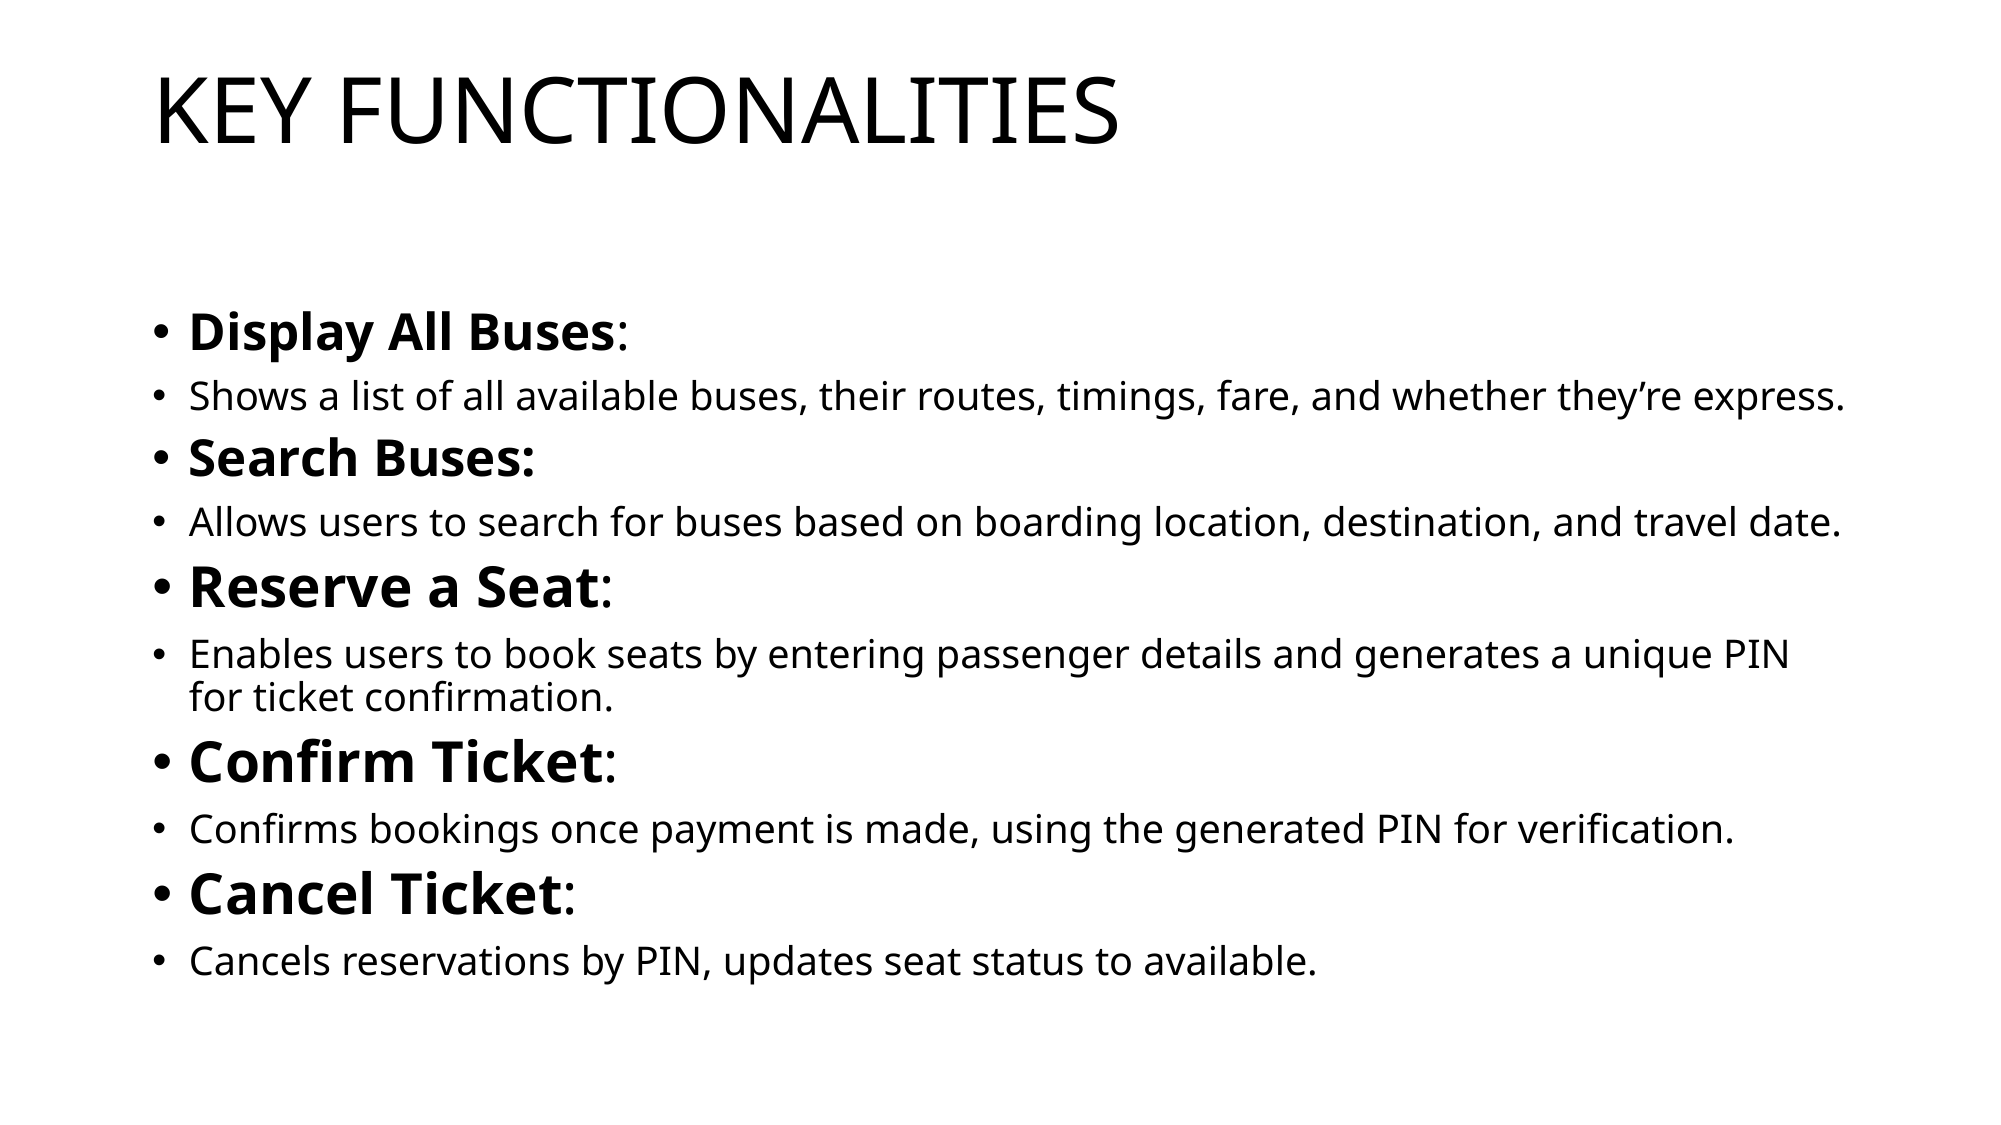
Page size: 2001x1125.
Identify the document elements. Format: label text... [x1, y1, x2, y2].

list Display All Buses: Shows a list of all available buses, their routes, timings, fare, and whether they’re express. Search Buses: Allows users to search for buses based on boarding location, destination, and travel date. Reserve a Seat: Enables users to book seats by entering passenger details and generates a unique PIN for ticket confirmation. Confirm Ticket: Confirms bookings once payment is made, using the generated PIN for verification. Cancel Ticket: Cancels reservations by PIN, updates seat status to available. [137, 299, 1863, 1014]
title KEY FUNCTIONALITIES [137, 59, 1863, 278]
